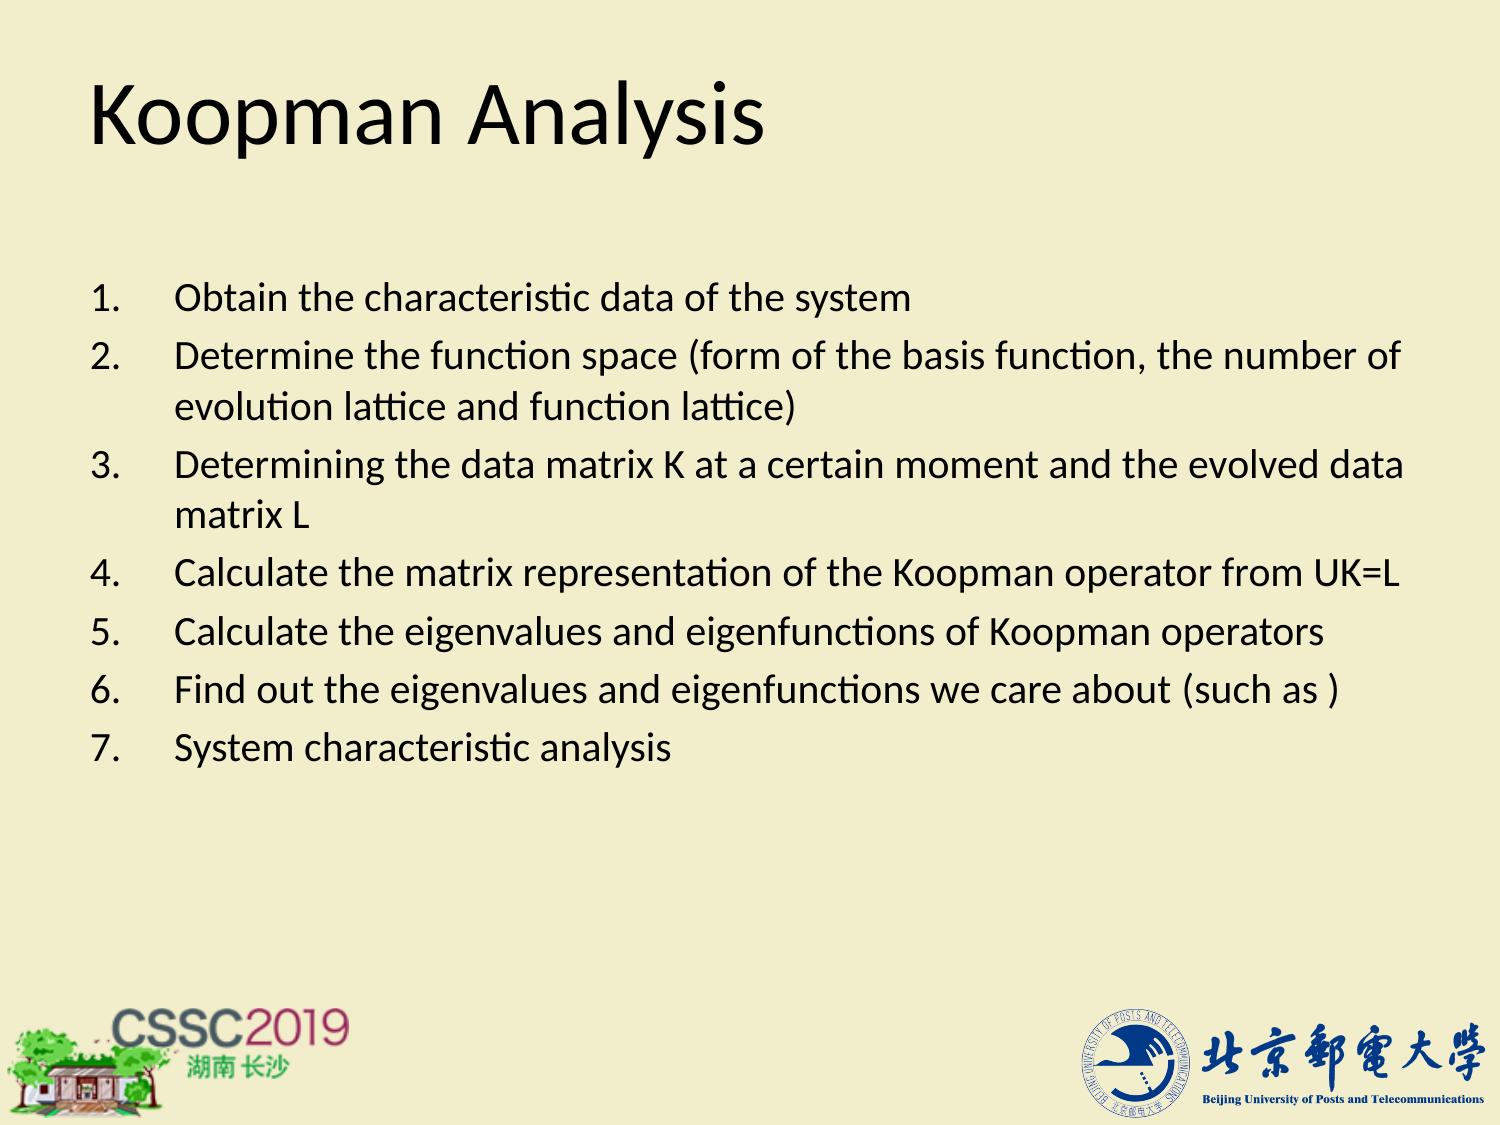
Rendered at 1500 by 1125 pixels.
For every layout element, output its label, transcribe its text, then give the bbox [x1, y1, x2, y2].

picture [1070, 999, 1498, 1125]
title Koopman Analysis [75, 45, 1425, 233]
picture [7, 1008, 349, 1118]
